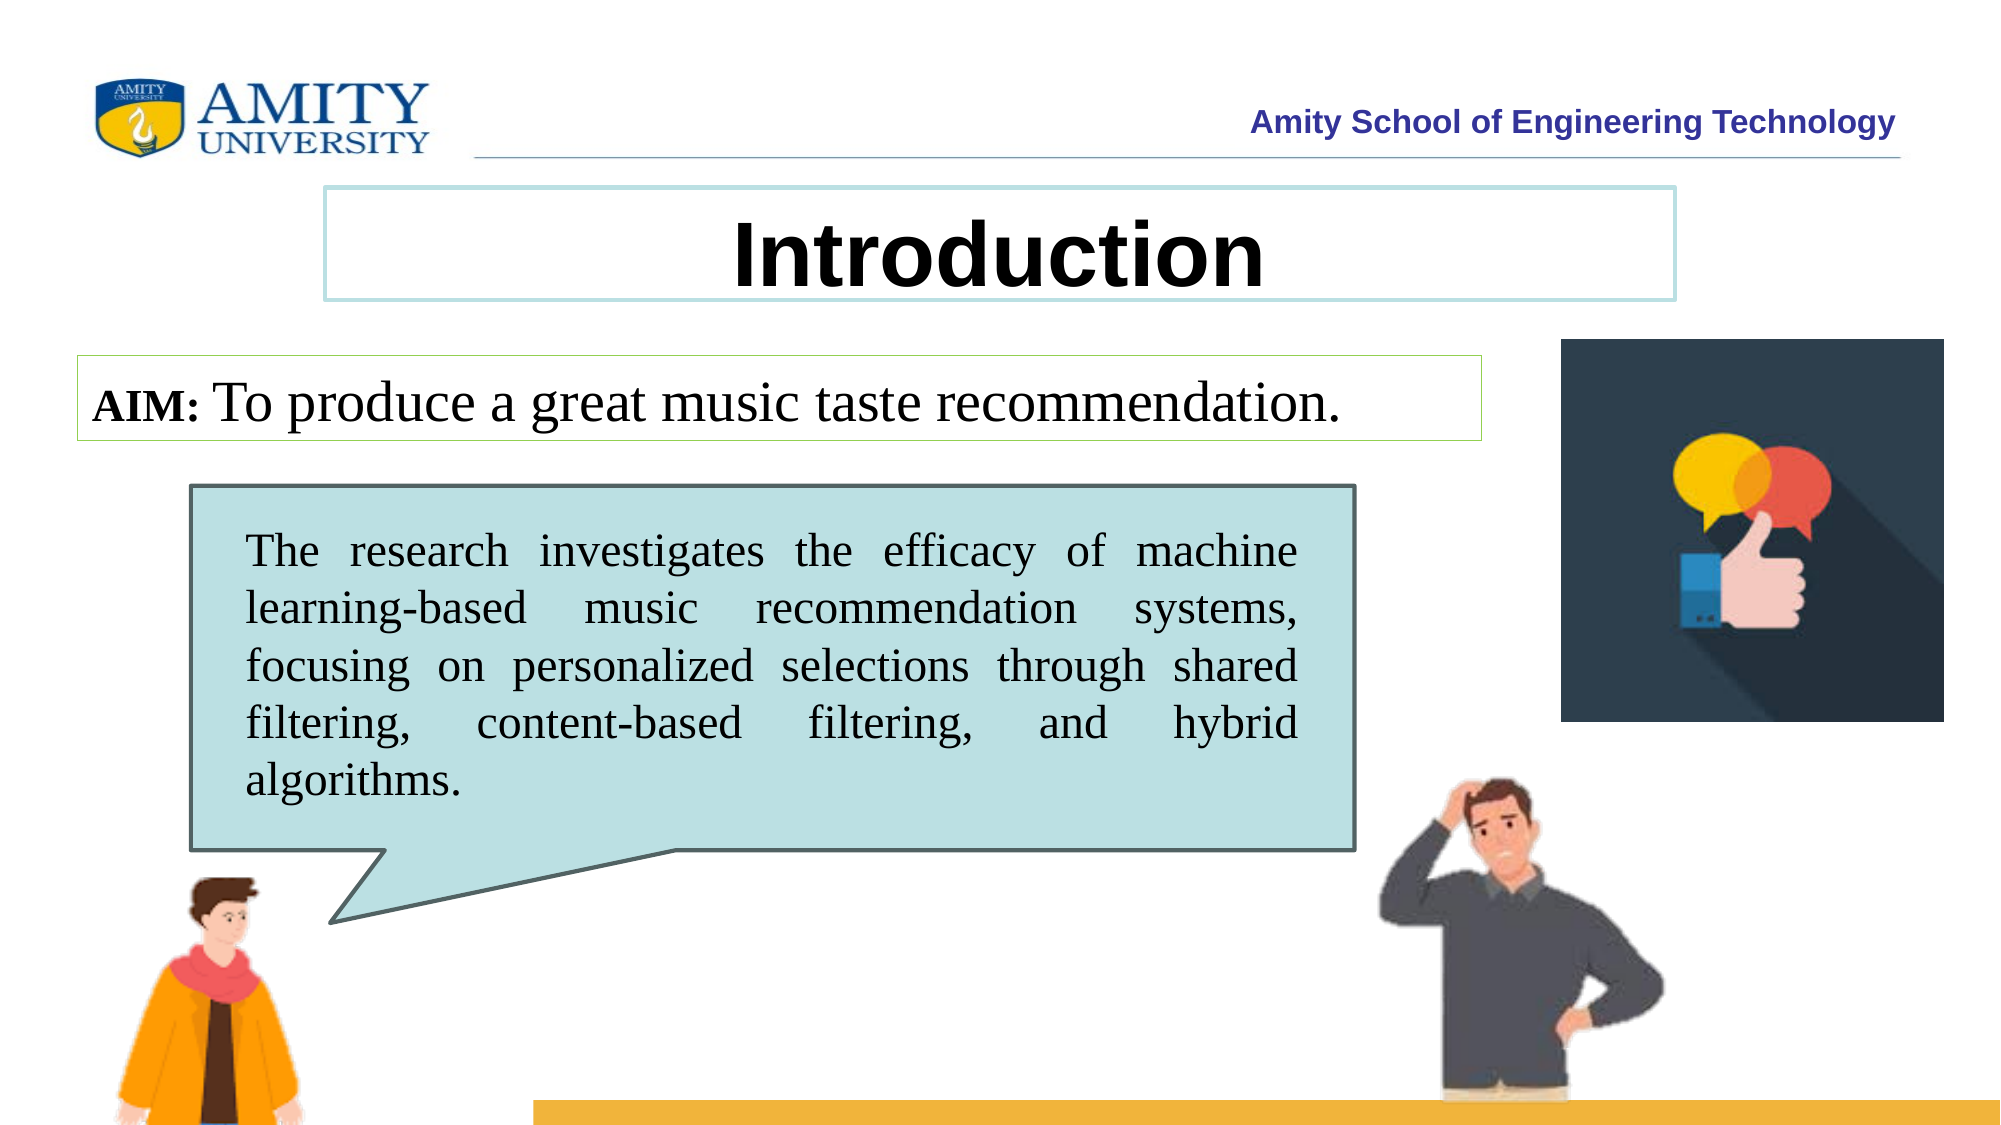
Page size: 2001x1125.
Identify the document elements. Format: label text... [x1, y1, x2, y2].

picture [1296, 339, 1944, 1125]
title Introduction [323, 185, 1677, 302]
text_box [188, 483, 1357, 896]
picture [0, 860, 469, 1125]
text_box The research investigates the efficacy of machine learning-based music recommendation systems, focusing on personalized selections through shared filtering, content-based filtering, and hybrid algorithms. [230, 510, 1315, 813]
text_box AIM: To produce a great music taste recommendation. [77, 355, 1482, 441]
picture [0, 0, 2000, 188]
text_box Amity School of Engineering Technology [1235, 92, 1923, 148]
